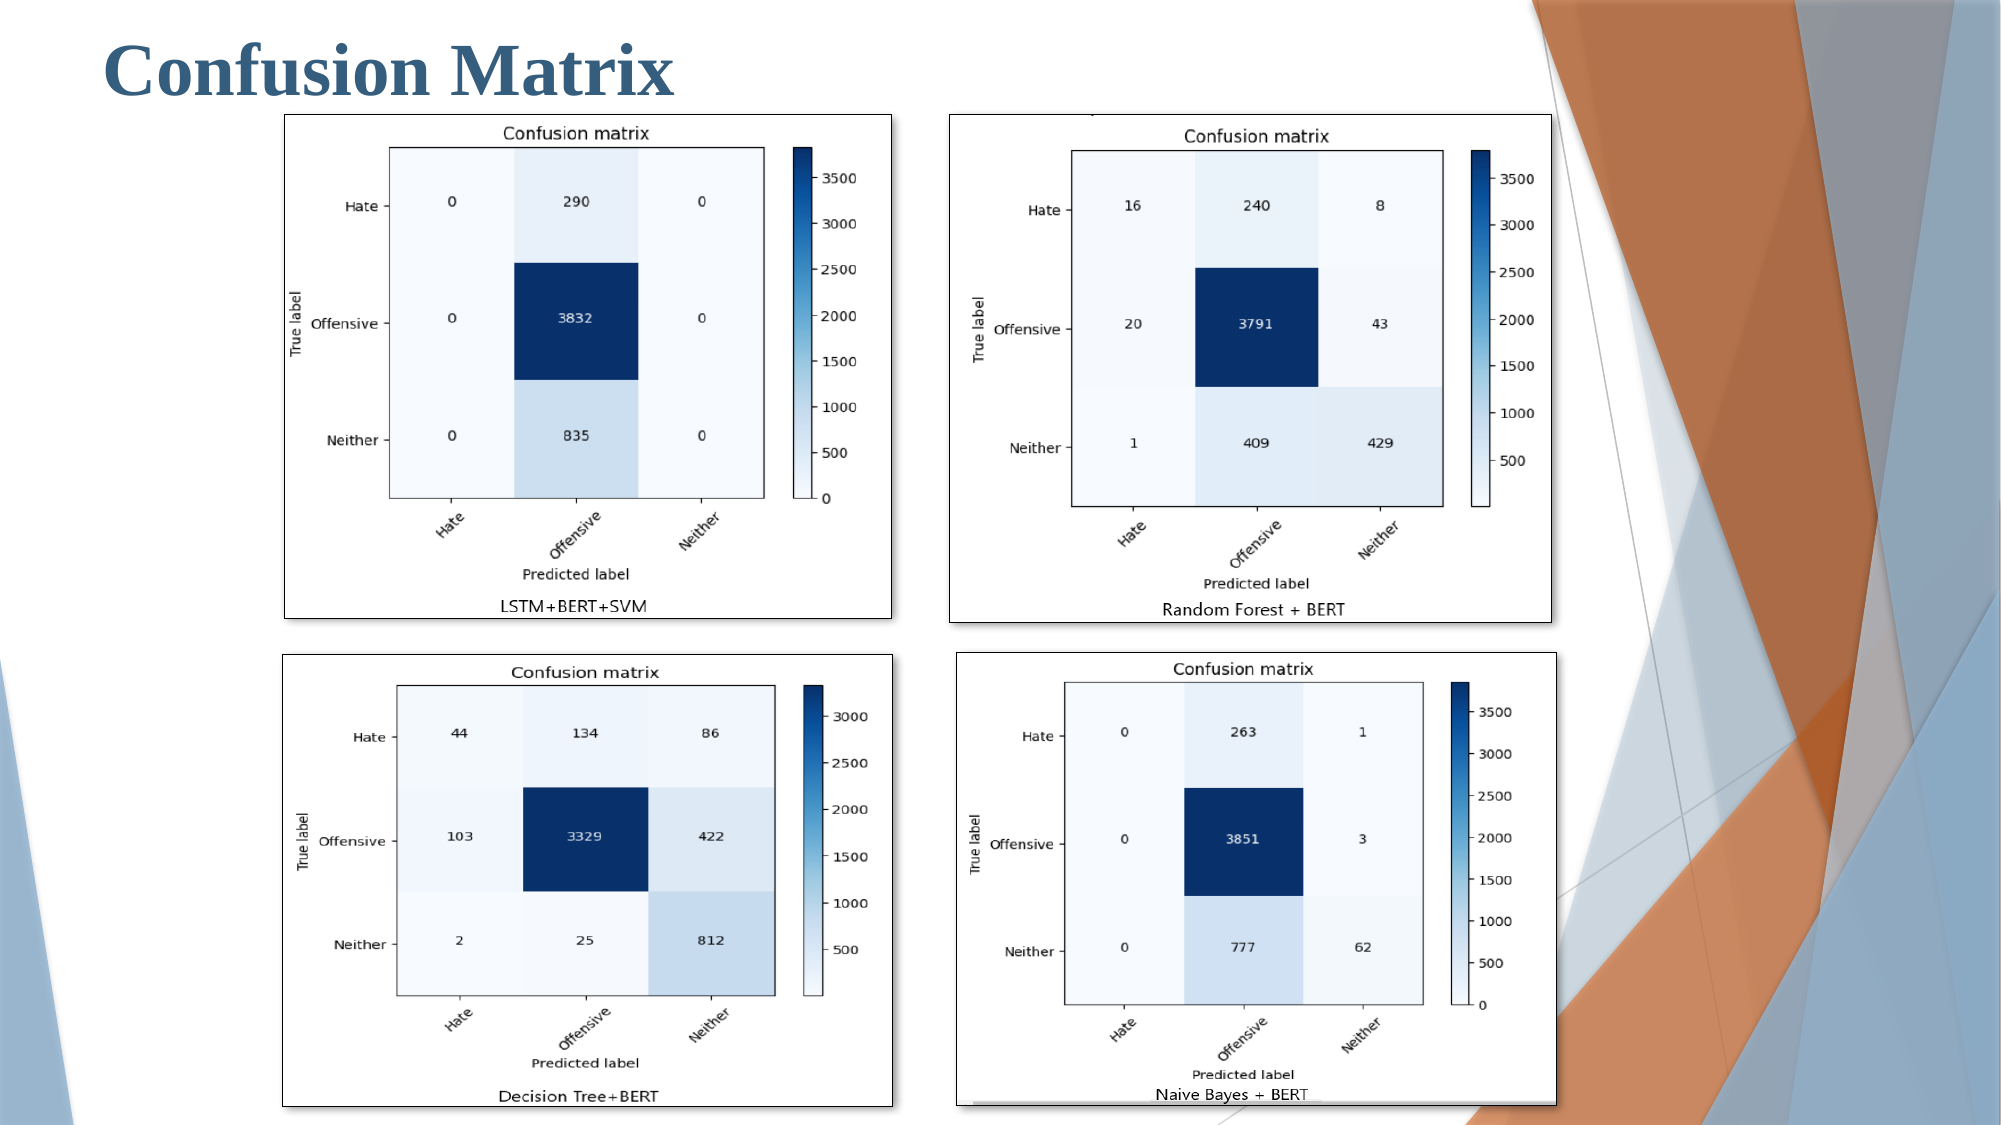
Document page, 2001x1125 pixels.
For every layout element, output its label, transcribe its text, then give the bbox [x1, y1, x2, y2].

picture [282, 653, 893, 1107]
picture [956, 651, 1557, 1106]
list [283, 114, 892, 619]
title Confusion Matrix [87, 12, 1498, 133]
picture [948, 113, 1552, 623]
